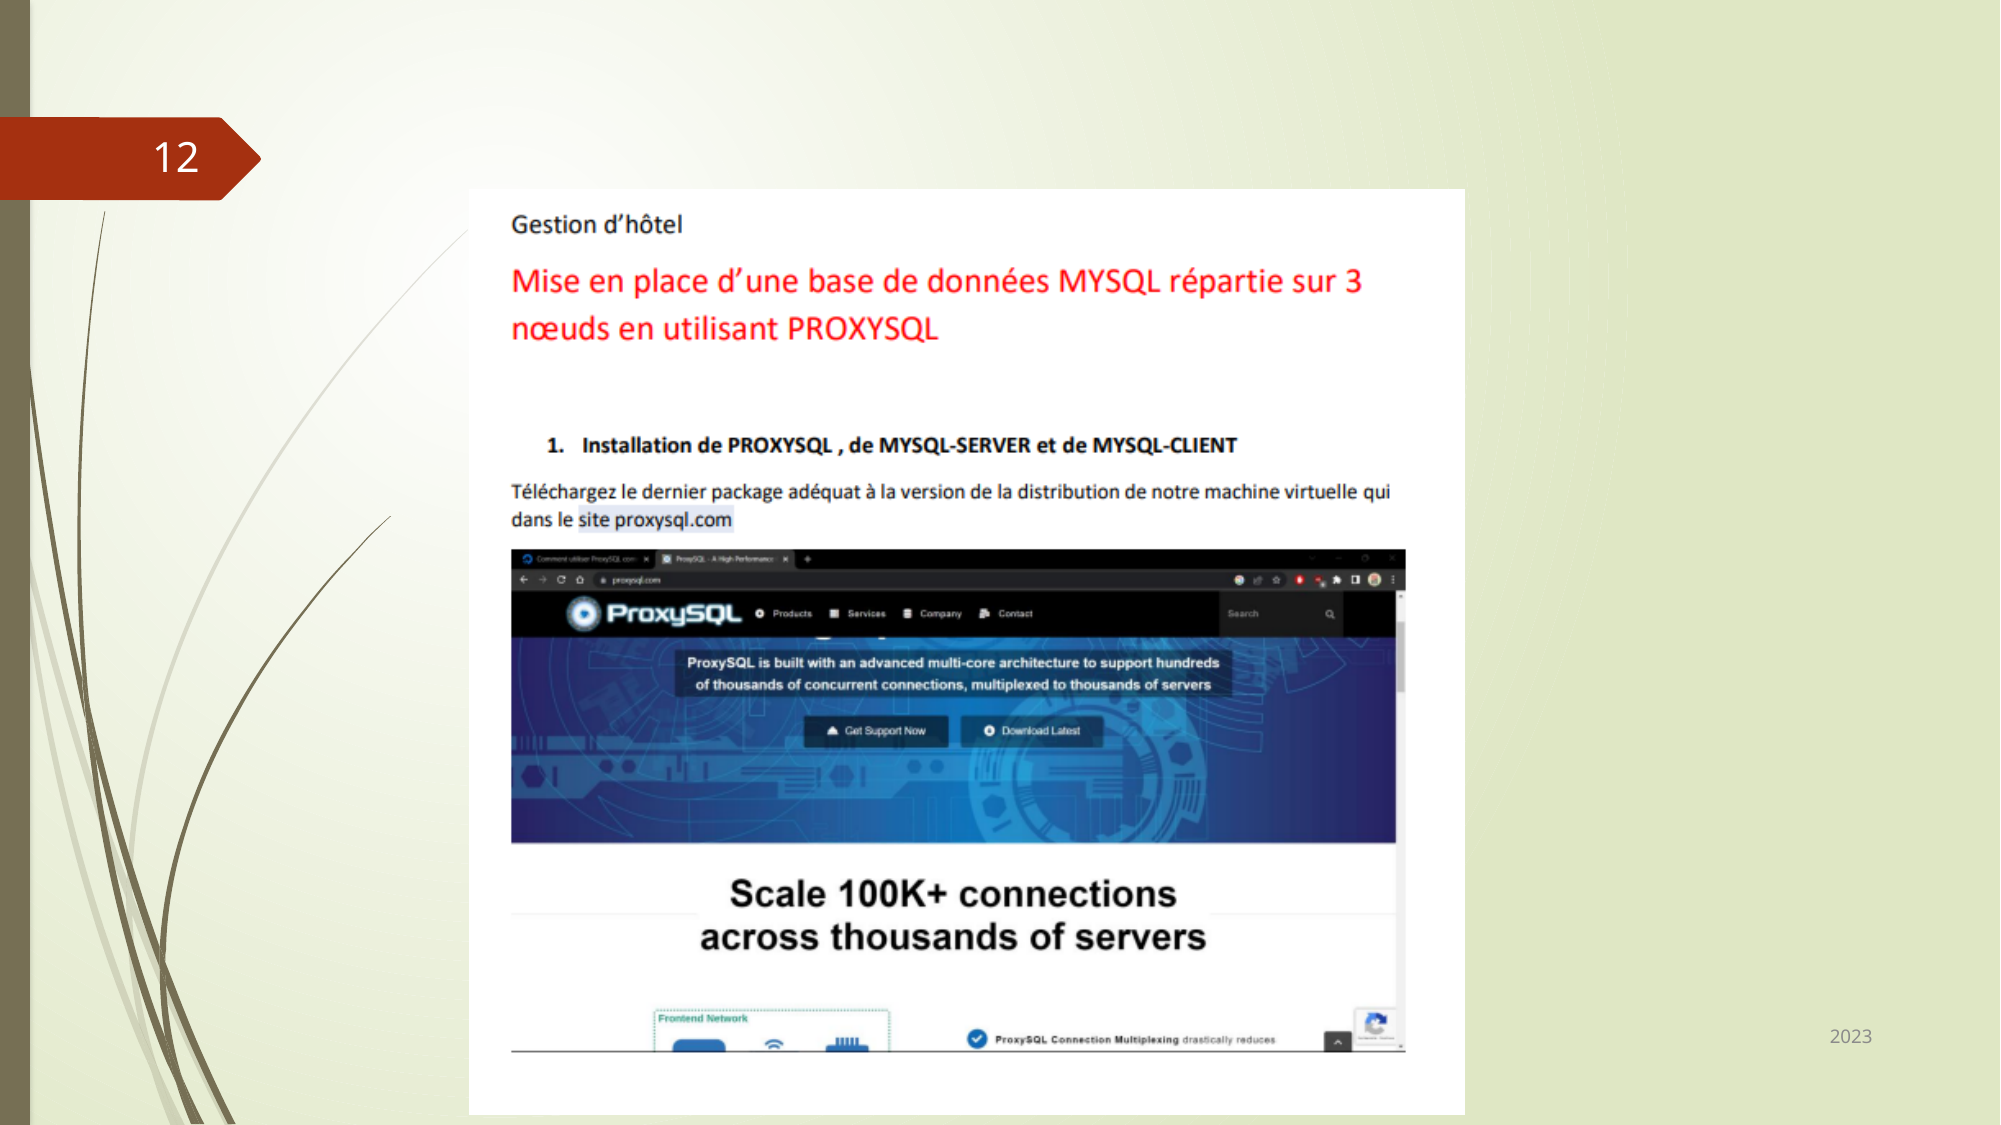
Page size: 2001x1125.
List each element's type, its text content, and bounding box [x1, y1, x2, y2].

slide_number 2023 [1699, 1005, 1888, 1067]
picture [468, 188, 1465, 1115]
slide_number 12 [87, 129, 216, 190]
